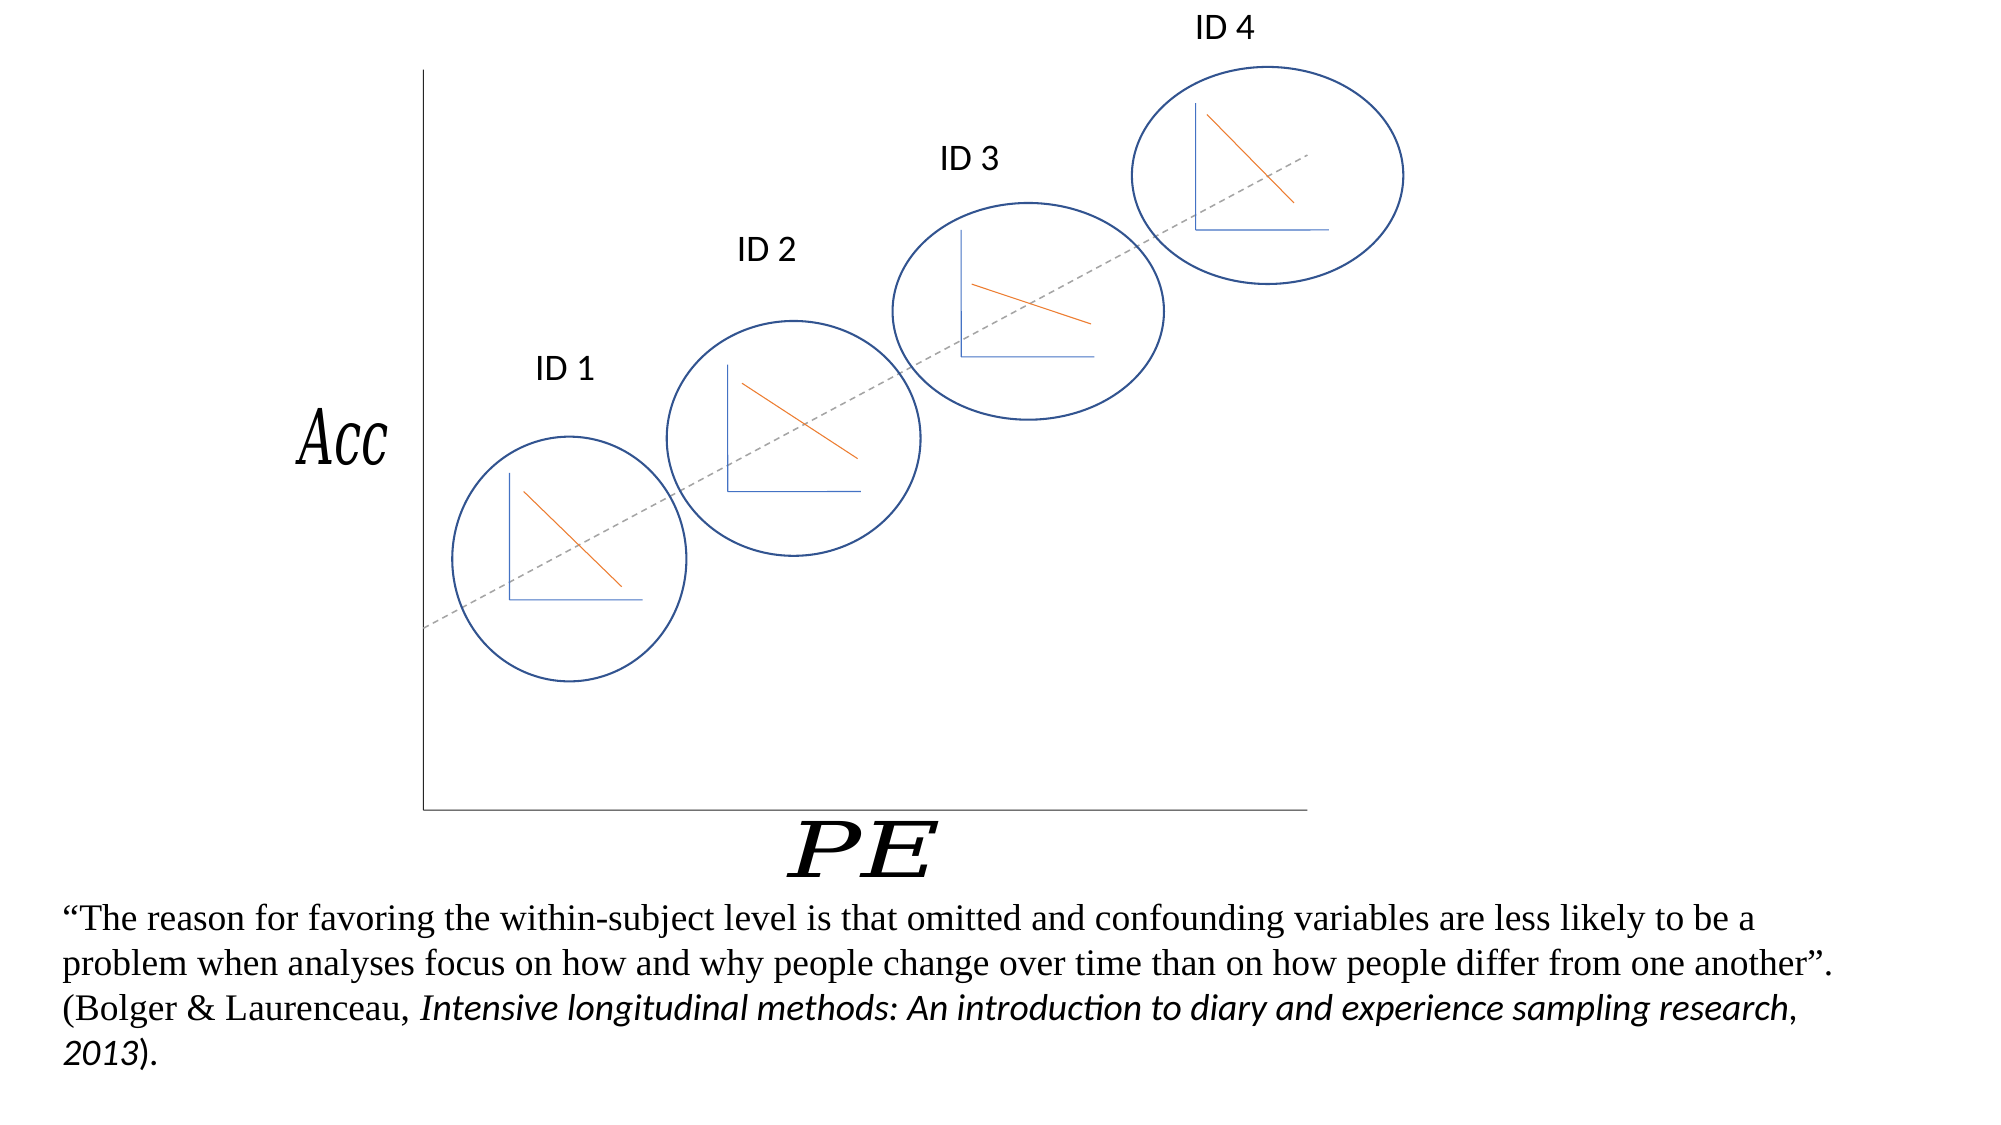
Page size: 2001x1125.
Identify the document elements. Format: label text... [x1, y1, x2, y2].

text_box [1311, 72, 1404, 279]
text_box ID 4 [1180, 0, 1292, 55]
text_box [423, 69, 1308, 811]
text_box “The reason for favoring the within-subject level is that omitted and confounding variables are less likely to be a problem when analyses focus on how and why people change over time than on how people differ from one another”. (Bolger & Laurenceau, Intensive longitudinal methods: An introduction to diary and experience sampling research, 2013). [47, 885, 1871, 1081]
